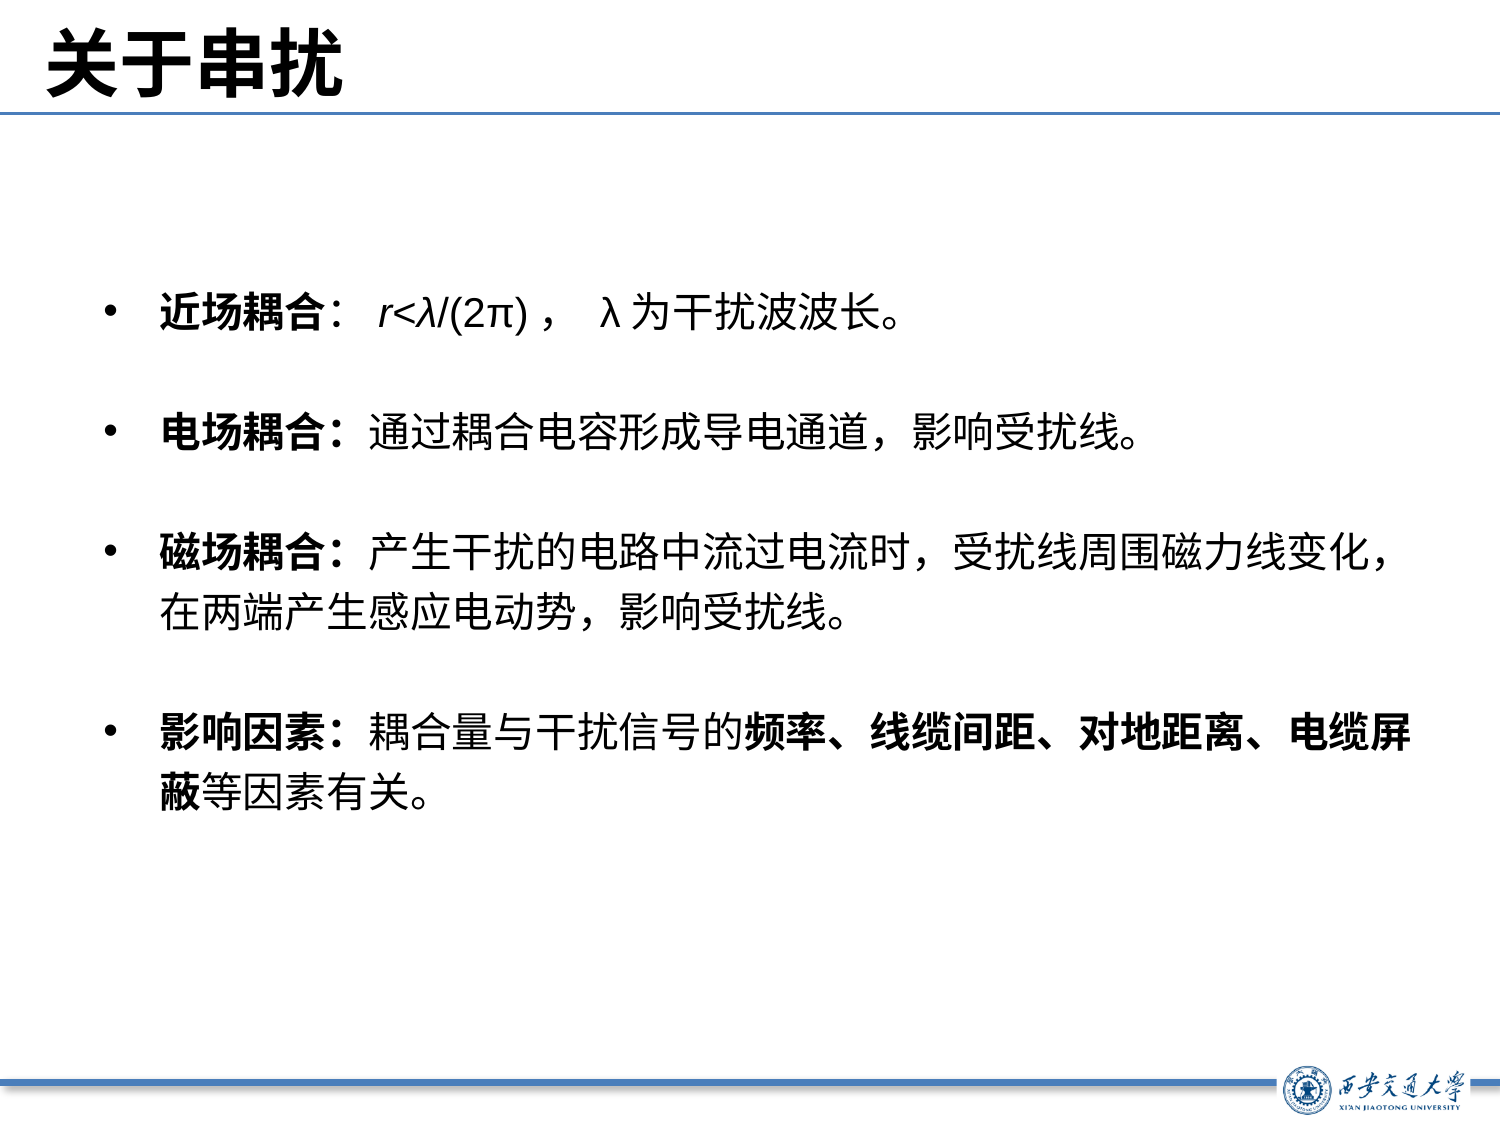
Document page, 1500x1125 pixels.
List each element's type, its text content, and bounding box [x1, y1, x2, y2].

text_box 近场耦合：r<λ/(2π)， λ为干扰波波长。 电场耦合：通过耦合电容形成导电通道，影响受扰线。 磁场耦合：产生干扰的电路中流过电流时，受扰线周围磁力线变化，在两端产生感应电动势，影响受扰线。 影响因素：耦合量与干扰信号的频率、线缆间距、对地距离、电缆屏蔽等因素有关。 [88, 268, 1436, 823]
picture [1276, 1060, 1471, 1118]
title 关于串扰 [29, 9, 1188, 120]
